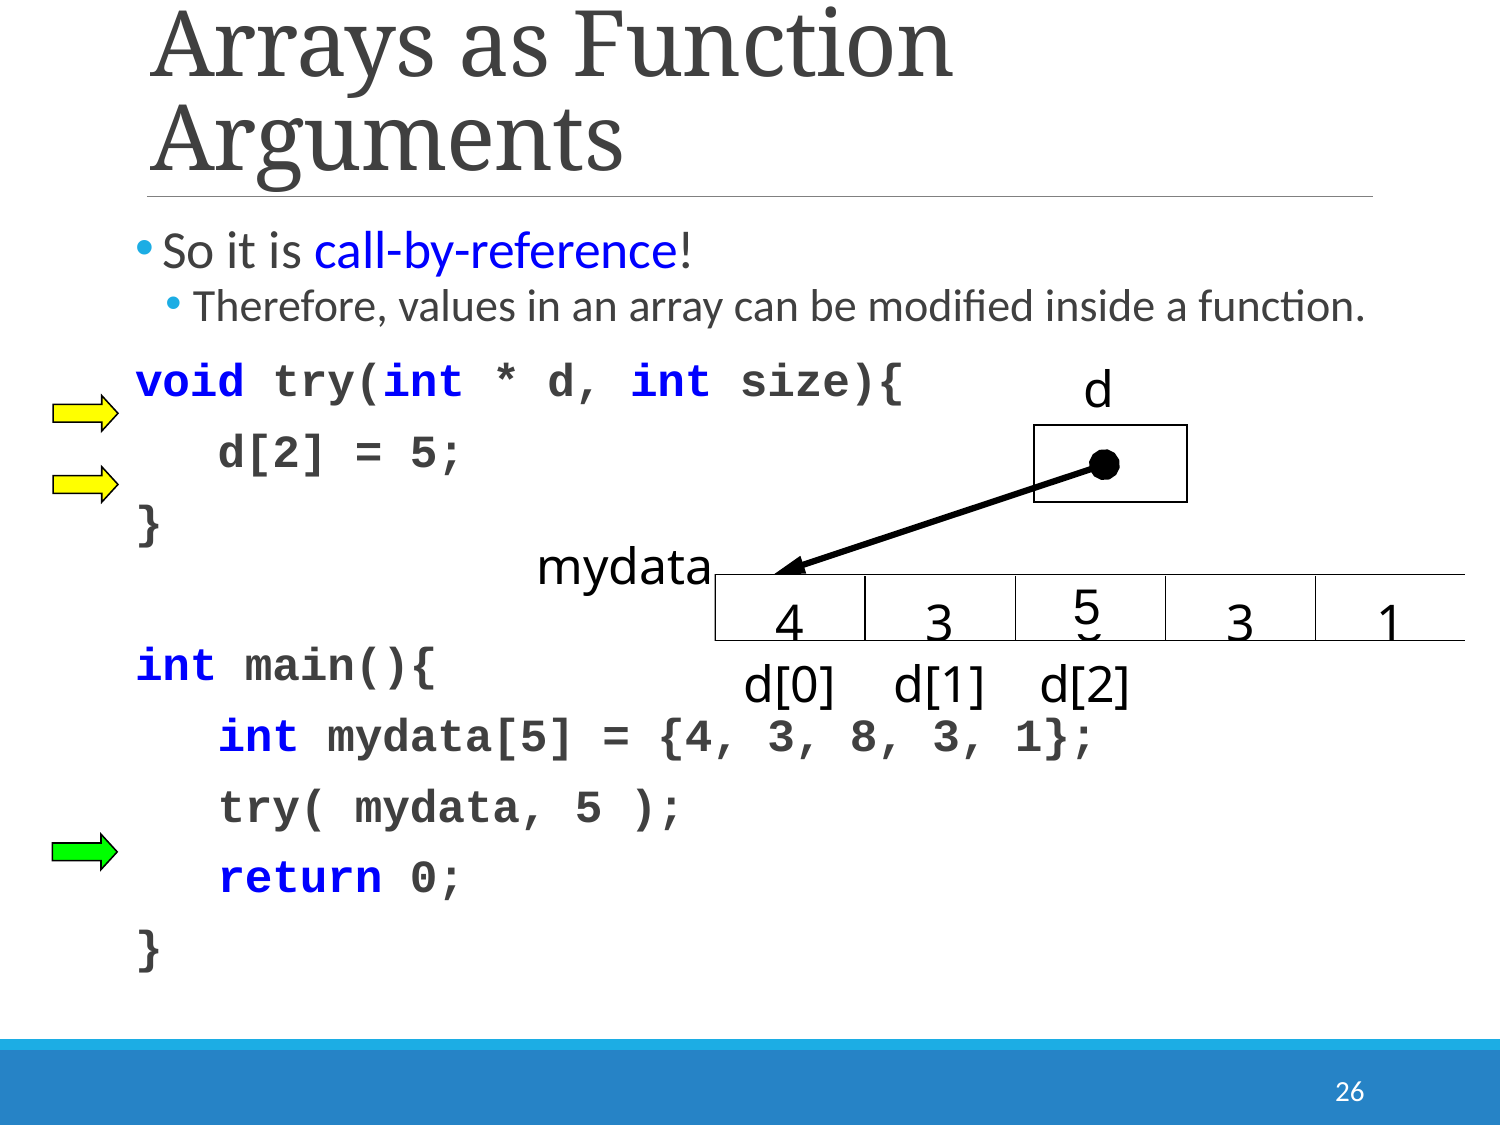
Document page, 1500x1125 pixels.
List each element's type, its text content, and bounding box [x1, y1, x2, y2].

text_box mydata [521, 527, 729, 602]
text_box d [1068, 350, 1129, 424]
text_box d[2] [1024, 651, 1147, 721]
text_box [53, 395, 118, 432]
list So it is call-by-reference! Therefore, values in an array can be modified inside a function. void try(int * d, int size){ d[2] = 5; } int main(){ int mydata[5] = {4, 3, 8, 3, 1}; try( mydata, 5 ); return 0; } [135, 219, 1373, 1024]
text_box [1033, 424, 1187, 502]
text_box d[1] [878, 651, 1001, 721]
slide_number 26 [1218, 1059, 1380, 1120]
text_box [53, 466, 118, 503]
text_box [713, 573, 1467, 642]
title Arrays as Function Arguments [135, 47, 1373, 197]
text_box d[0] [728, 651, 851, 721]
text_box [52, 834, 118, 870]
text_box [780, 454, 1115, 570]
